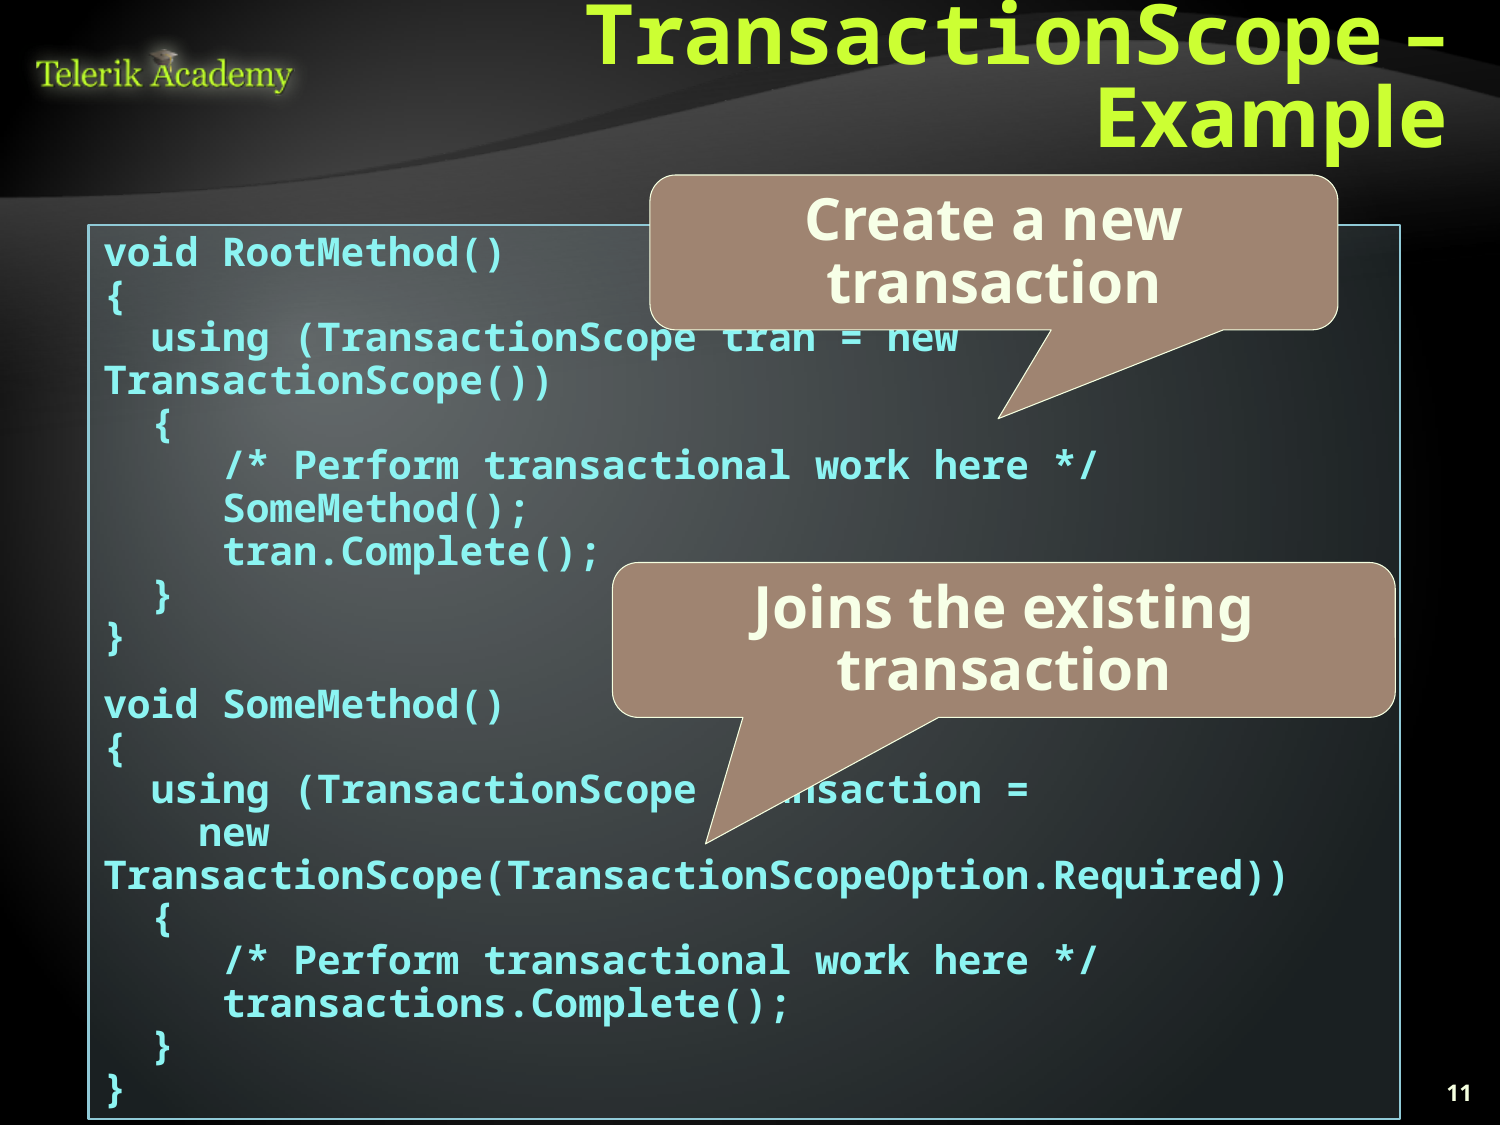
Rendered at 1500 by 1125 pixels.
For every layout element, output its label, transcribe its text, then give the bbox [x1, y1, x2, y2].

text_box void RootMethod() { using (TransactionScope tran = new TransactionScope()) { /* Perform transactional work here */ SomeMethod(); tran.Complete(); } } void SomeMethod() { using (TransactionScope transaction = new TransactionScope(TransactionScopeOption.Required)) { /* Perform transactional work here */ transactions.Complete(); } } [88, 224, 1400, 1119]
picture [0, 0, 1500, 1125]
text_box Create a new transaction [649, 174, 1338, 419]
slide_number 11 [1412, 1074, 1488, 1113]
title TransactionScope – Example [300, 12, 1463, 150]
text_box Joins the existing transaction [612, 562, 1396, 844]
